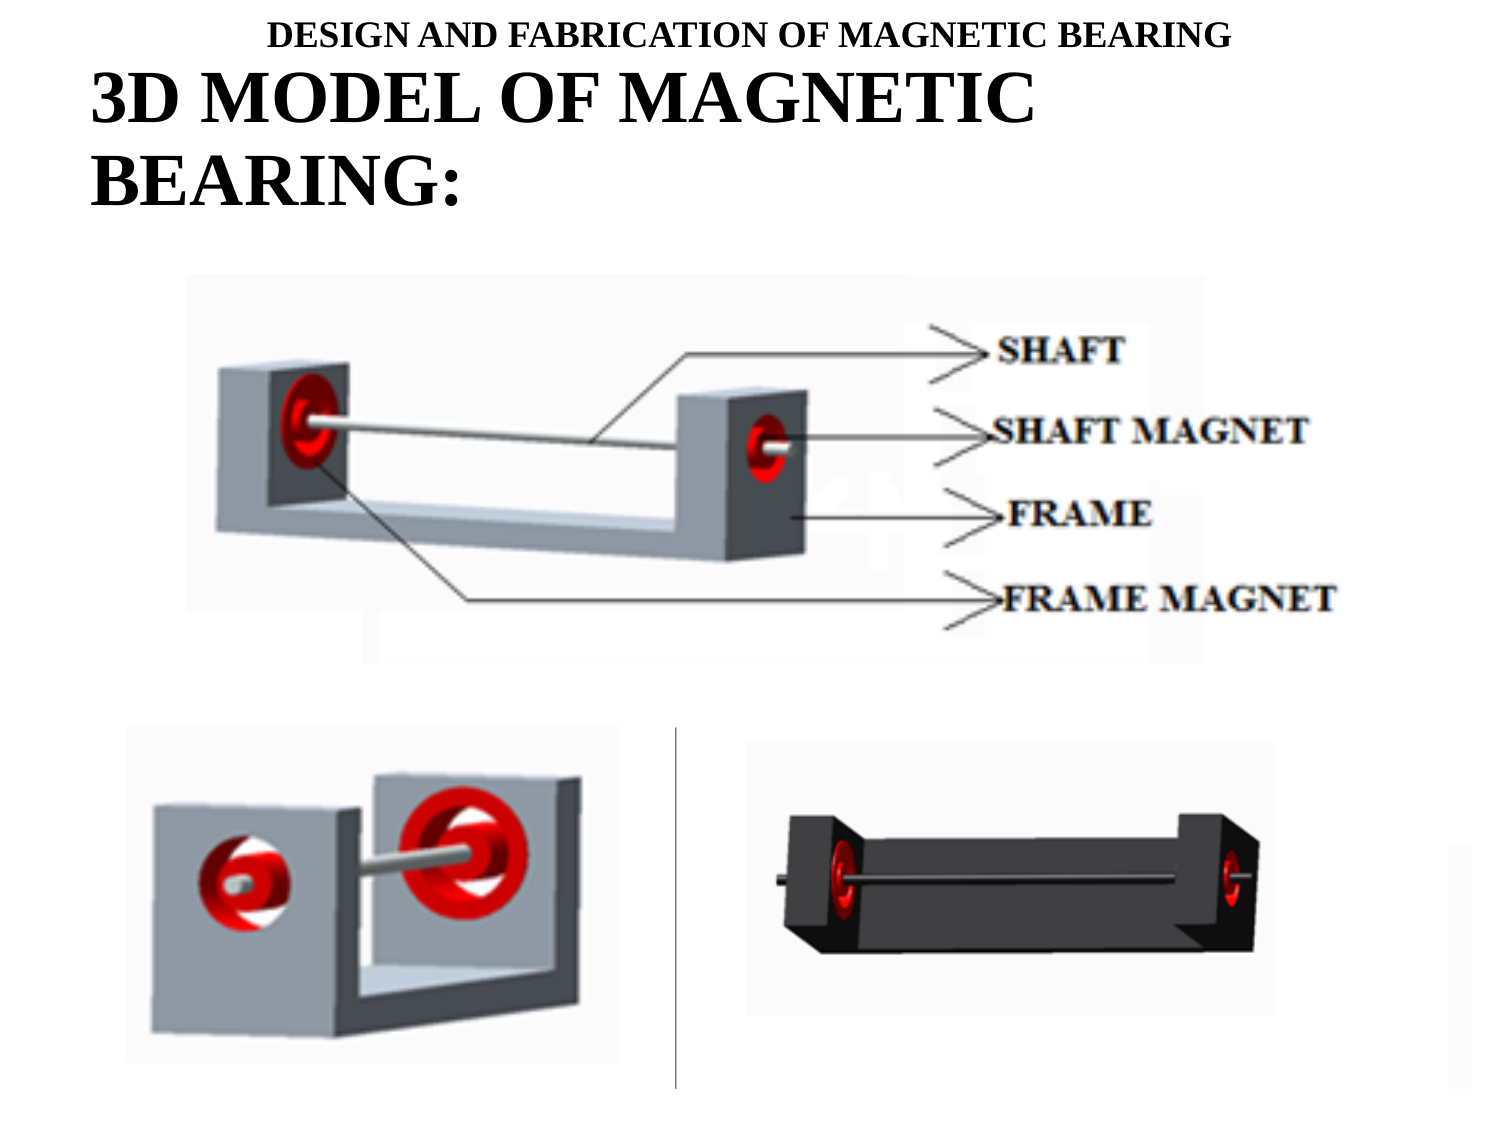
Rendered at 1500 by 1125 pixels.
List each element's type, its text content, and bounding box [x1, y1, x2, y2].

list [187, 274, 1360, 663]
title 3D MODEL OF MAGNETIC BEARING: [75, 62, 1425, 233]
picture [674, 725, 1472, 1089]
picture [124, 722, 620, 1063]
text_box DESIGN AND FABRICATION OF MAGNETIC BEARING [0, 2, 1500, 62]
